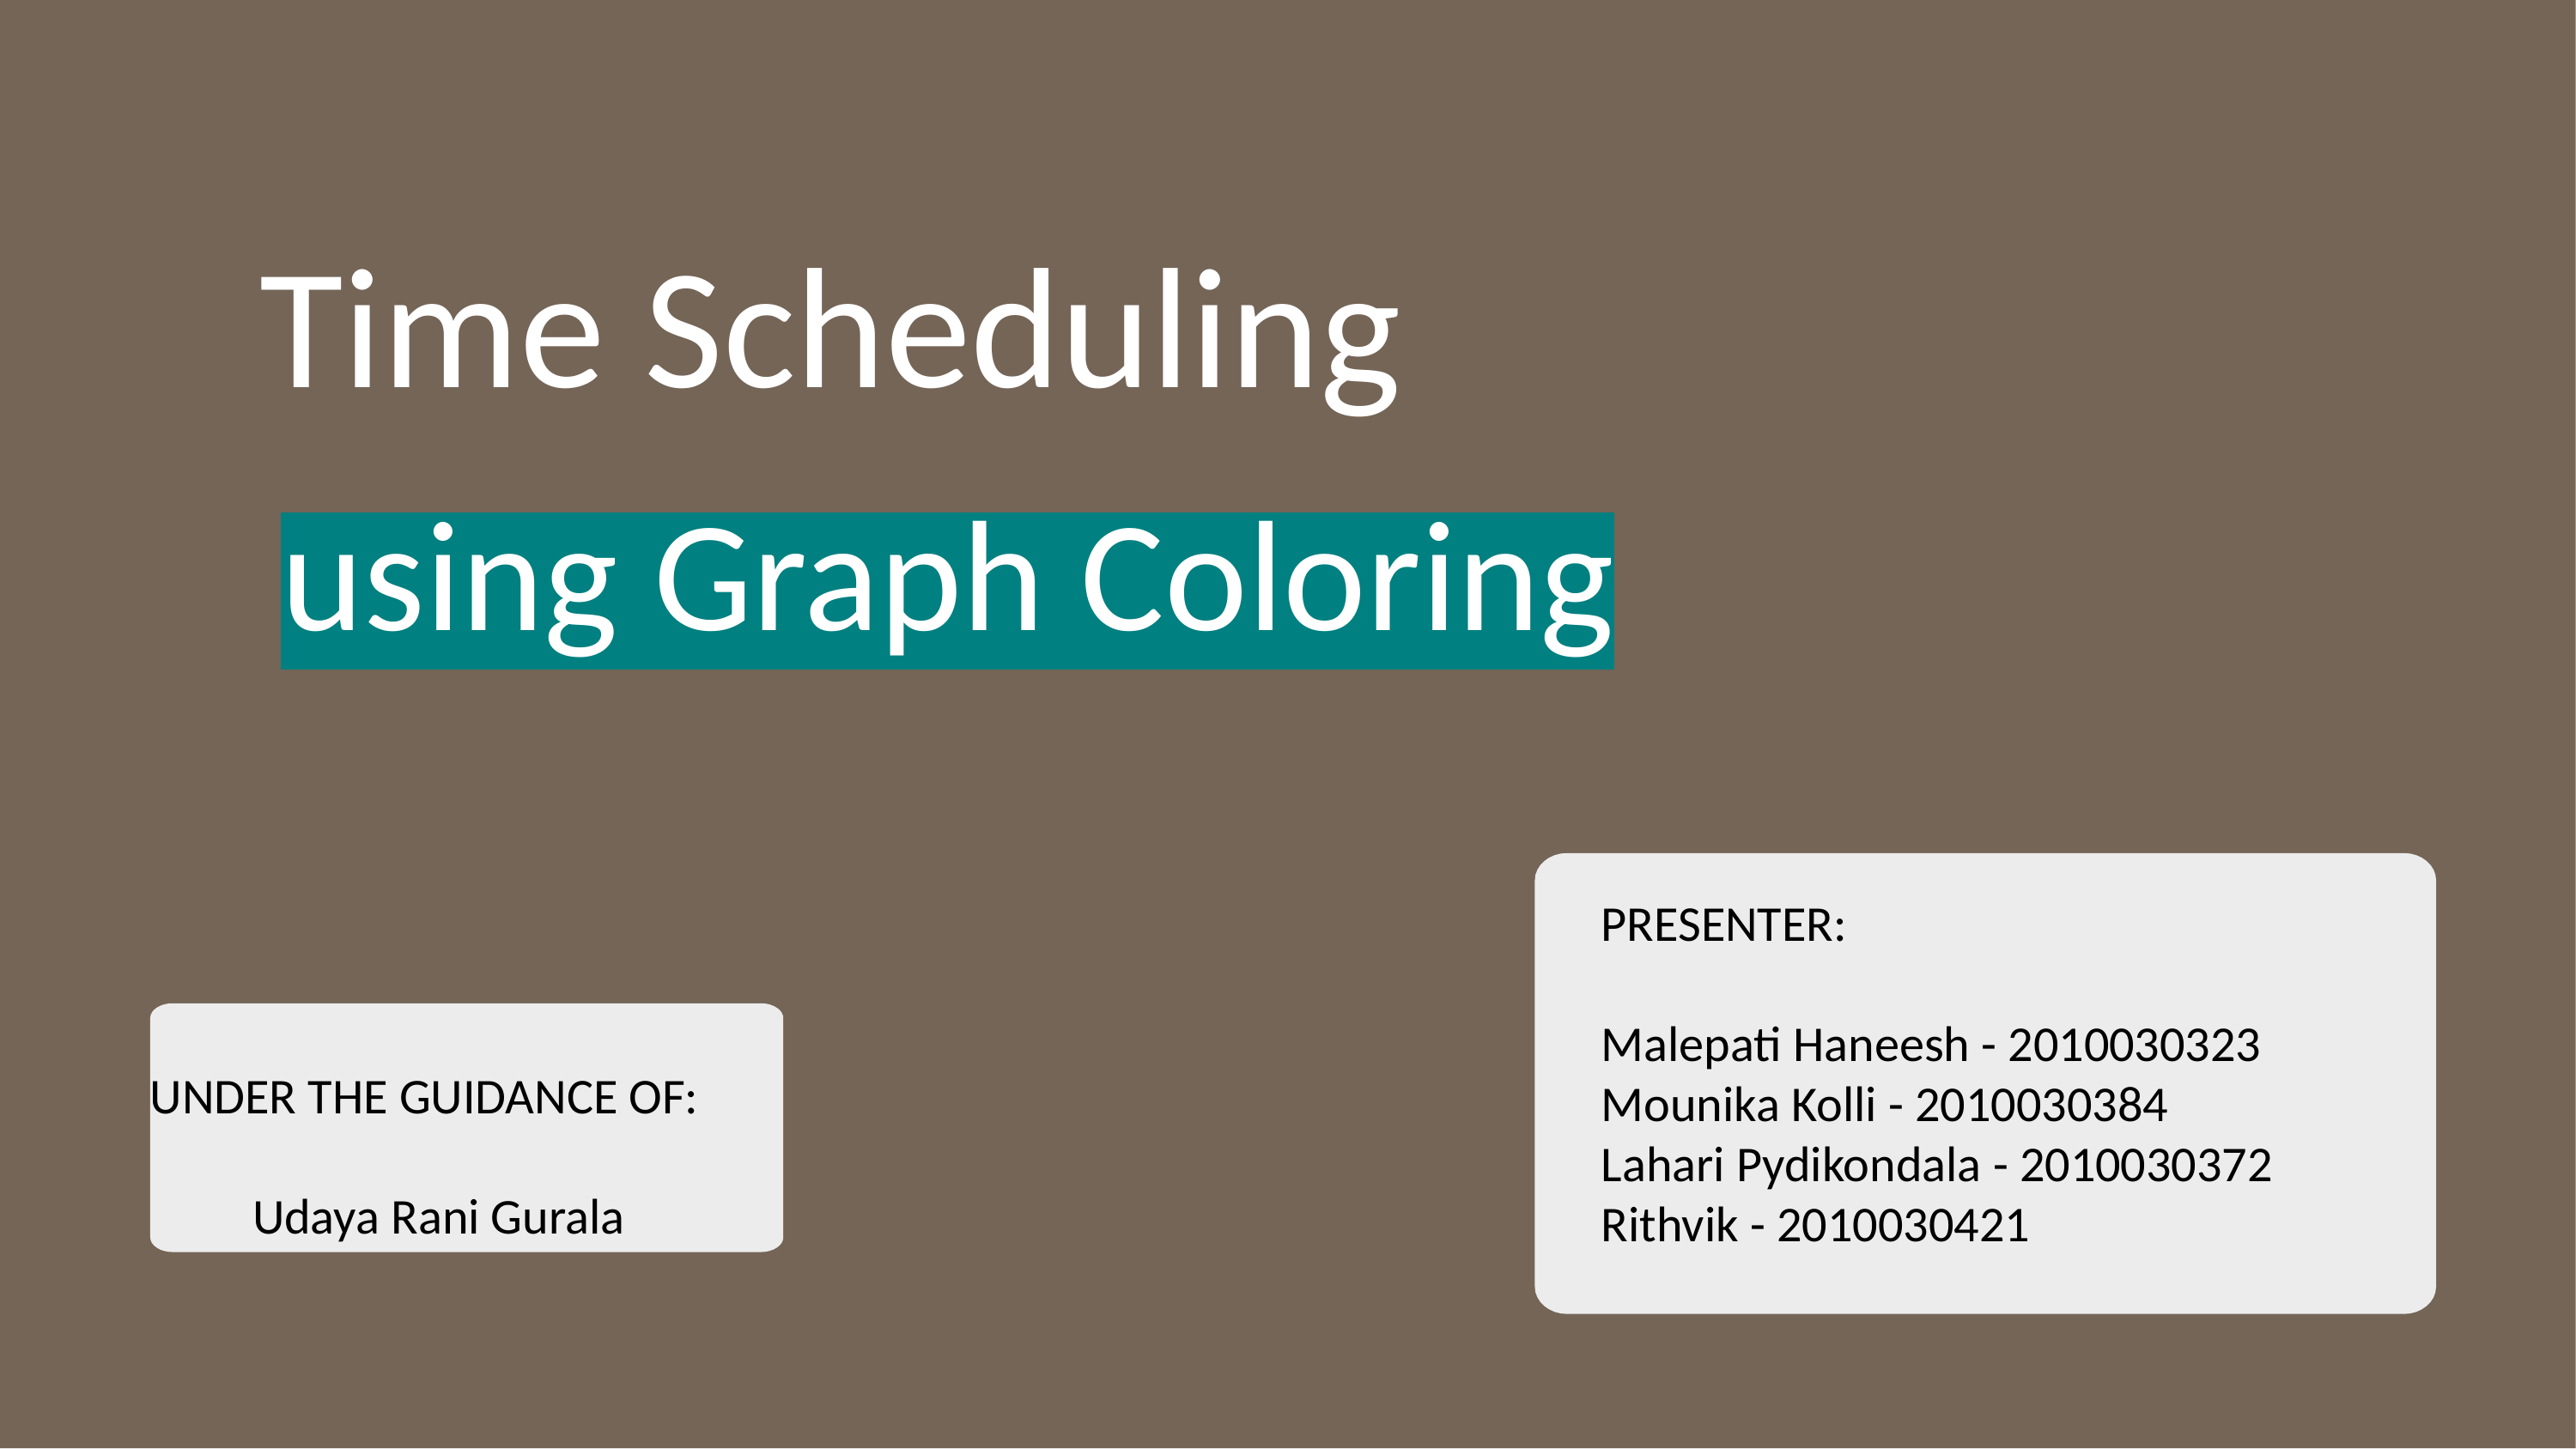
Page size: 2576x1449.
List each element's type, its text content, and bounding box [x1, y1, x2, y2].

text_box [1534, 852, 2437, 1314]
text_box [0, 0, 2576, 1449]
text_box Time Scheduling [246, 209, 2059, 634]
text_box PRESENTER: Malepati Haneesh - 2010030323 Mounika Kolli - 2010030384 Lahari Pydikondala - 2010030372 Rithvik - 2010030421 [1588, 885, 2343, 1258]
text_box using Graph Coloring [268, 466, 2312, 858]
text_box UNDER THE GUIDANCE OF: Udaya Rani Gurala [149, 1003, 784, 1252]
